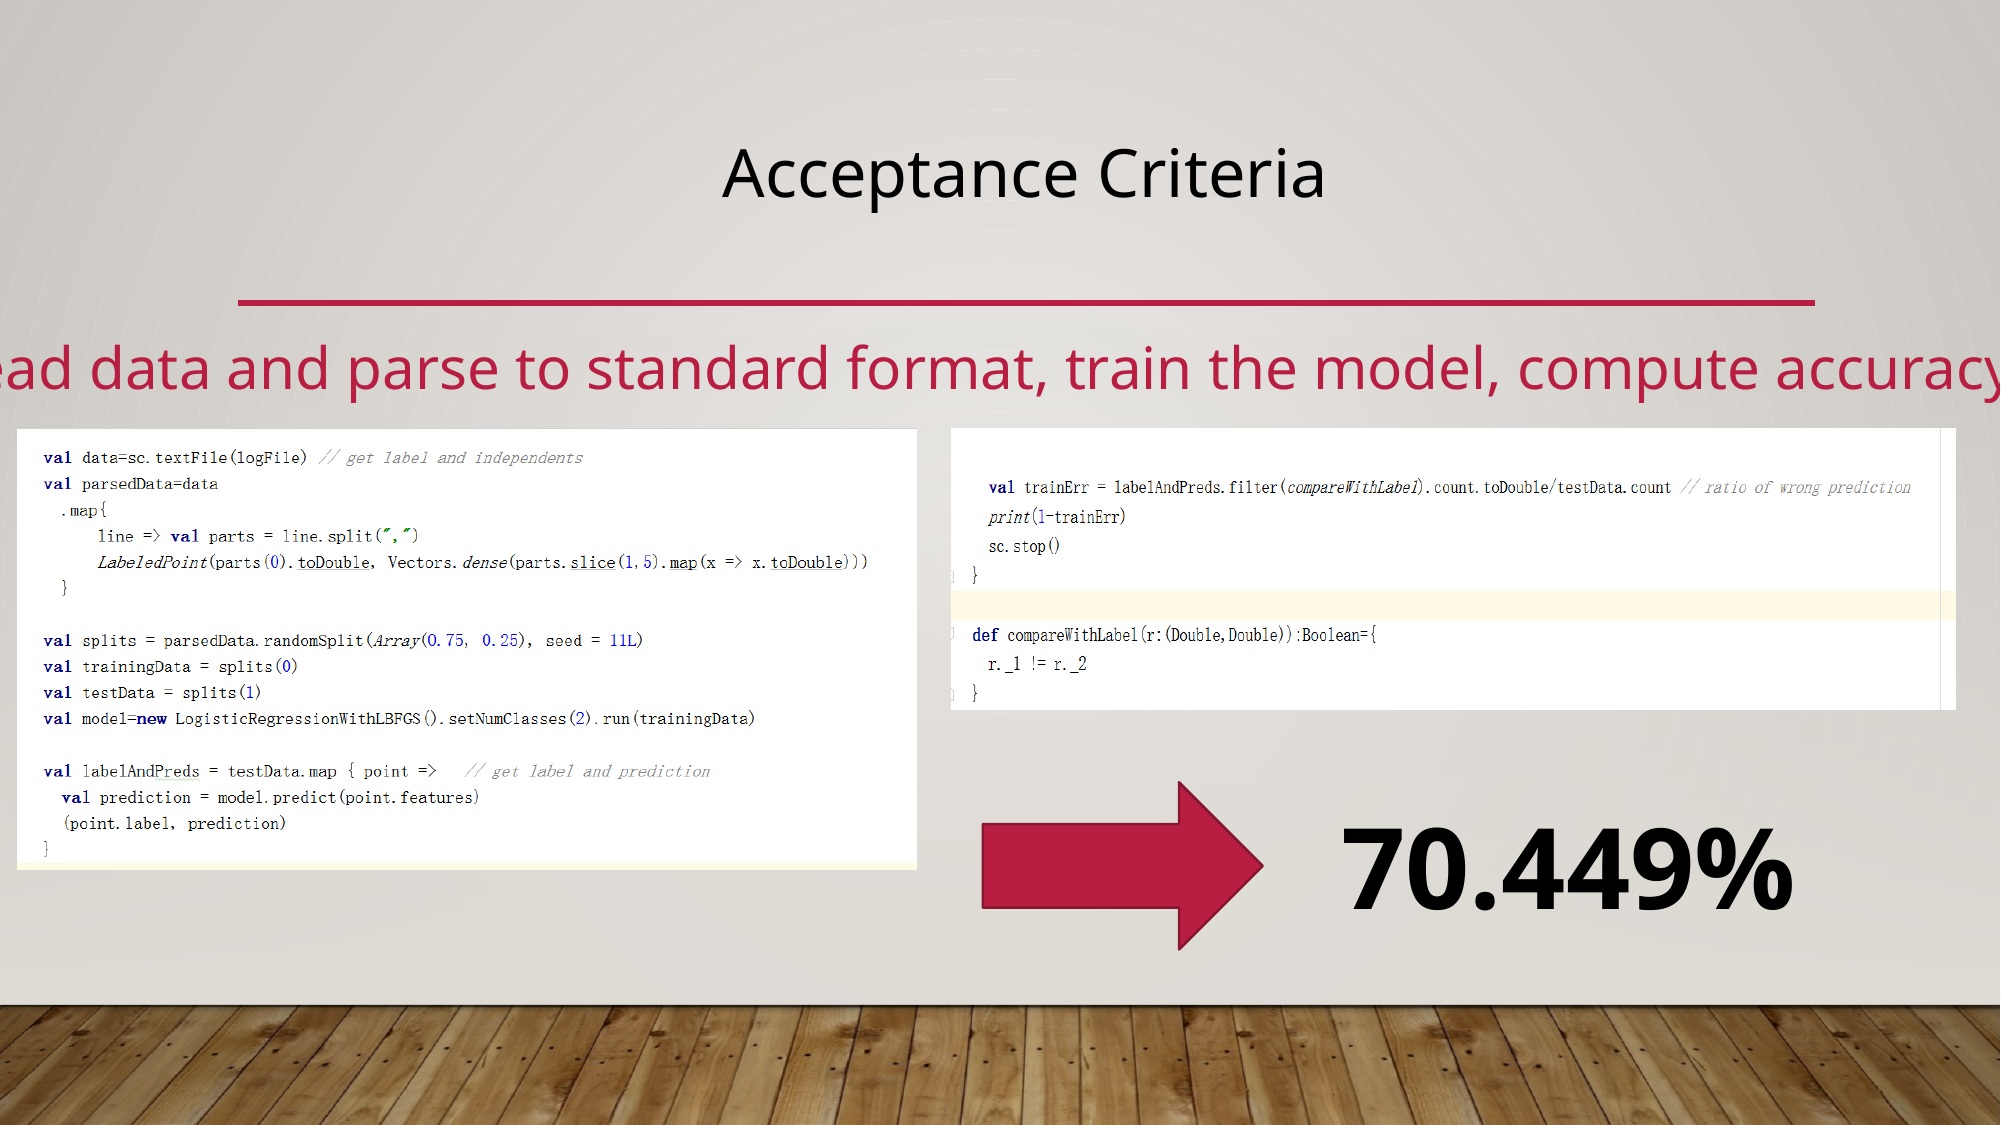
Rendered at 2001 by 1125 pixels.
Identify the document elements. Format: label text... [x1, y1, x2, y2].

picture [0, 1005, 2000, 1125]
picture [950, 428, 1956, 711]
text_box [981, 781, 1264, 951]
text_box Read data and parse to standard format, train the model, compute accuracy: [0, 323, 2000, 409]
text_box 70.449% [1326, 790, 1811, 940]
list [16, 428, 917, 870]
title Acceptance Criteria [238, 131, 1814, 305]
